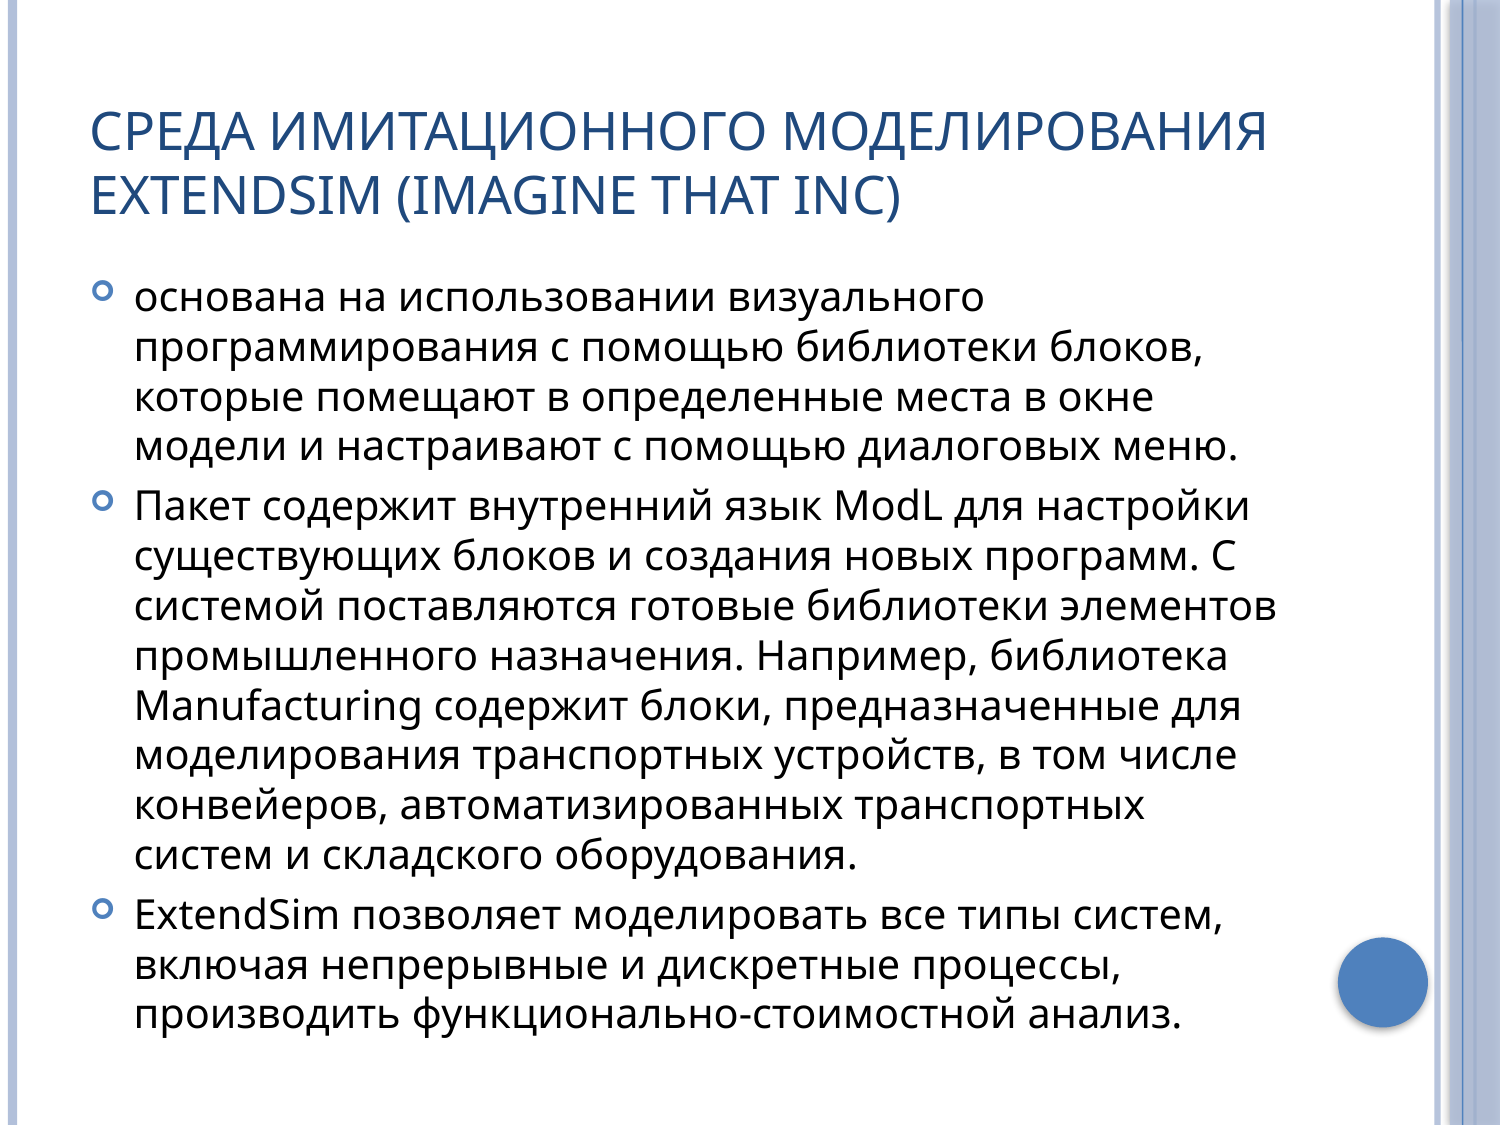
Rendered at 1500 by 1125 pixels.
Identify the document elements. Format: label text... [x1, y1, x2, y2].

list основана на использовании визуального программирования с помощью библиотеки блоков, которые помещают в определенные места в окне модели и настраивают с помощью диалоговых меню. Пакет содержит внутренний язык ModL для настройки существующих блоков и создания новых программ. С системой поставляются гото­вые библиотеки элементов промышленного назначения. Например, библиотека Manufacturing содержит блоки, предна­значенные для моделирования транспортных устройств, в том числе конвейеров, автоматизированных транспортных систем и складского оборудования. ExtendSim позволяет моделировать все типы систем, включая непрерывные и дискретные процес­сы, производить функционально-стоимостной анализ. [75, 262, 1300, 1062]
title Среда имитационного моделирования ExtendSim (Imagine That Inc) [75, 45, 1300, 233]
